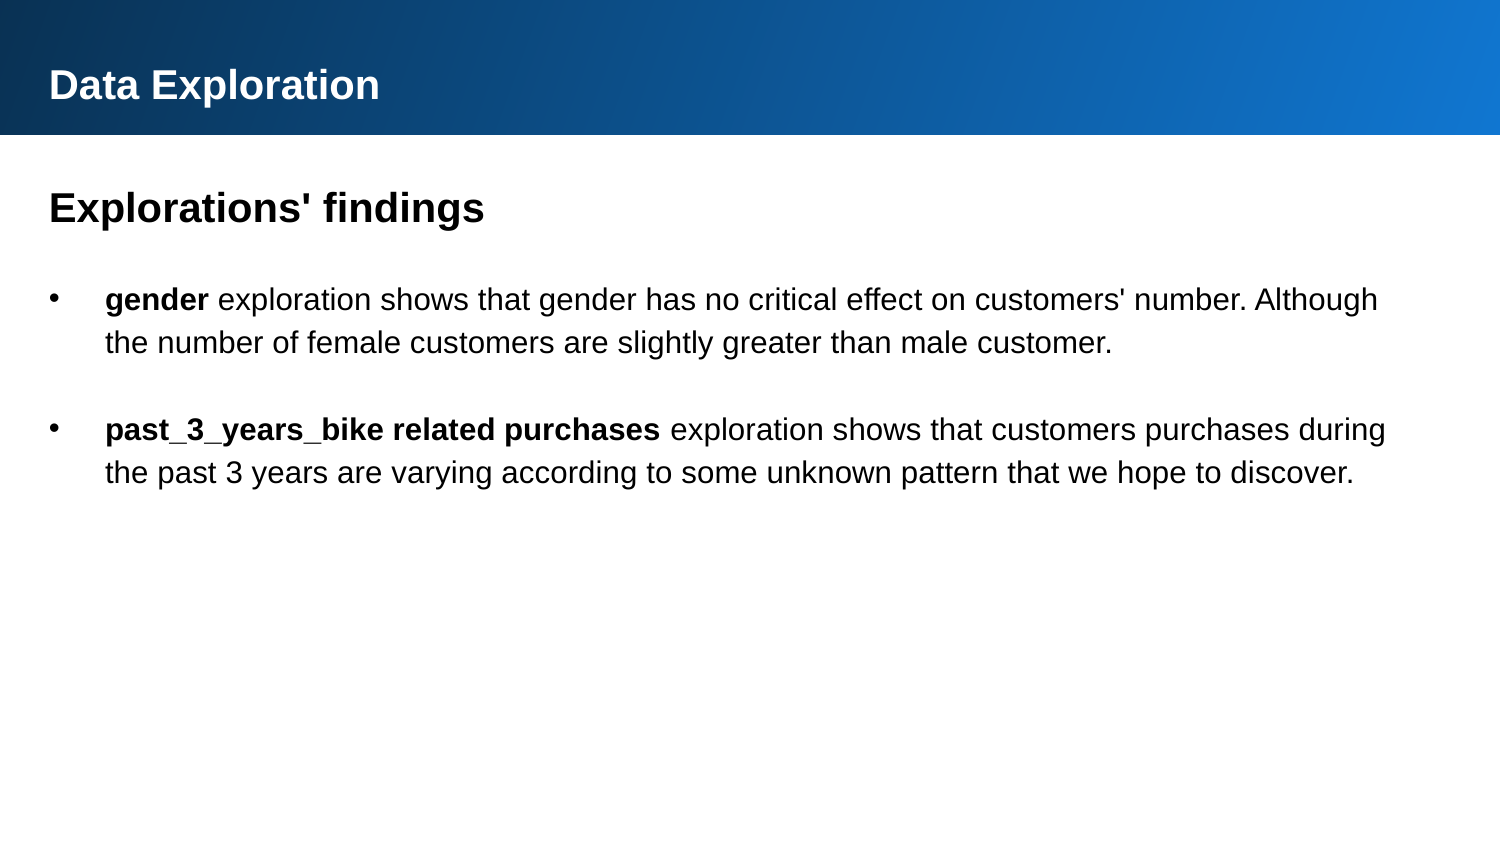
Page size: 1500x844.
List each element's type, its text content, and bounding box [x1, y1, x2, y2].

text_box Explorations' findings [33, 158, 1439, 246]
text_box gender exploration shows that gender has no critical effect on customers' number. Although the number of female customers are slightly greater than male customer. past_3_years_bike related purchases exploration shows that customers purchases during the past 3 years are varying according to some unknown pattern that we hope to discover. [33, 259, 1439, 505]
text_box [0, 0, 1500, 135]
text_box Data Exploration [33, 43, 1439, 124]
